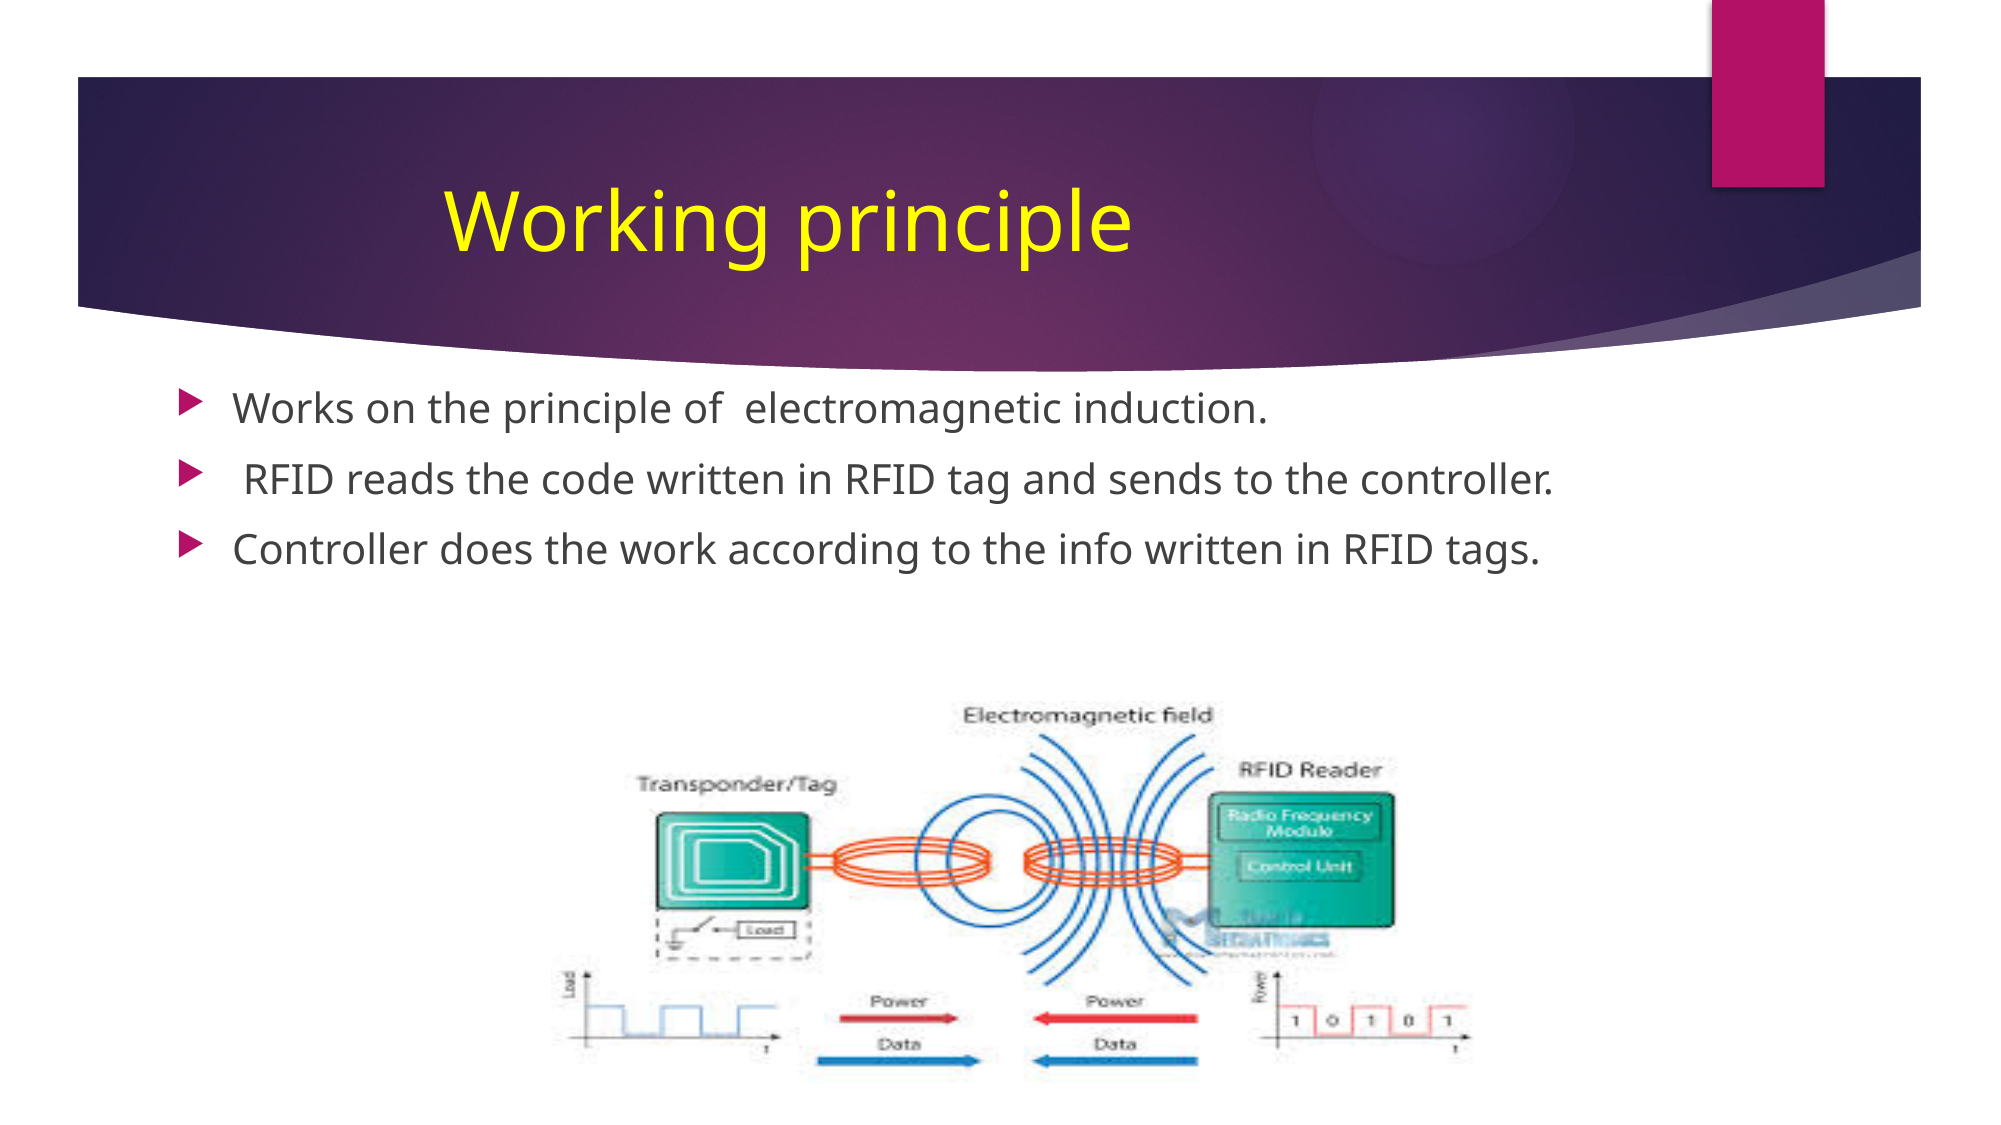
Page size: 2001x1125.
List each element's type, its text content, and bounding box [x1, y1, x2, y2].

title Working principle [189, 159, 1627, 276]
list Works on the principle of electromagnetic induction. RFID reads the code written in RFID tag and sends to the controller. Controller does the work according to the info written in RFID tags. [160, 373, 1911, 1085]
picture [550, 700, 1483, 1085]
